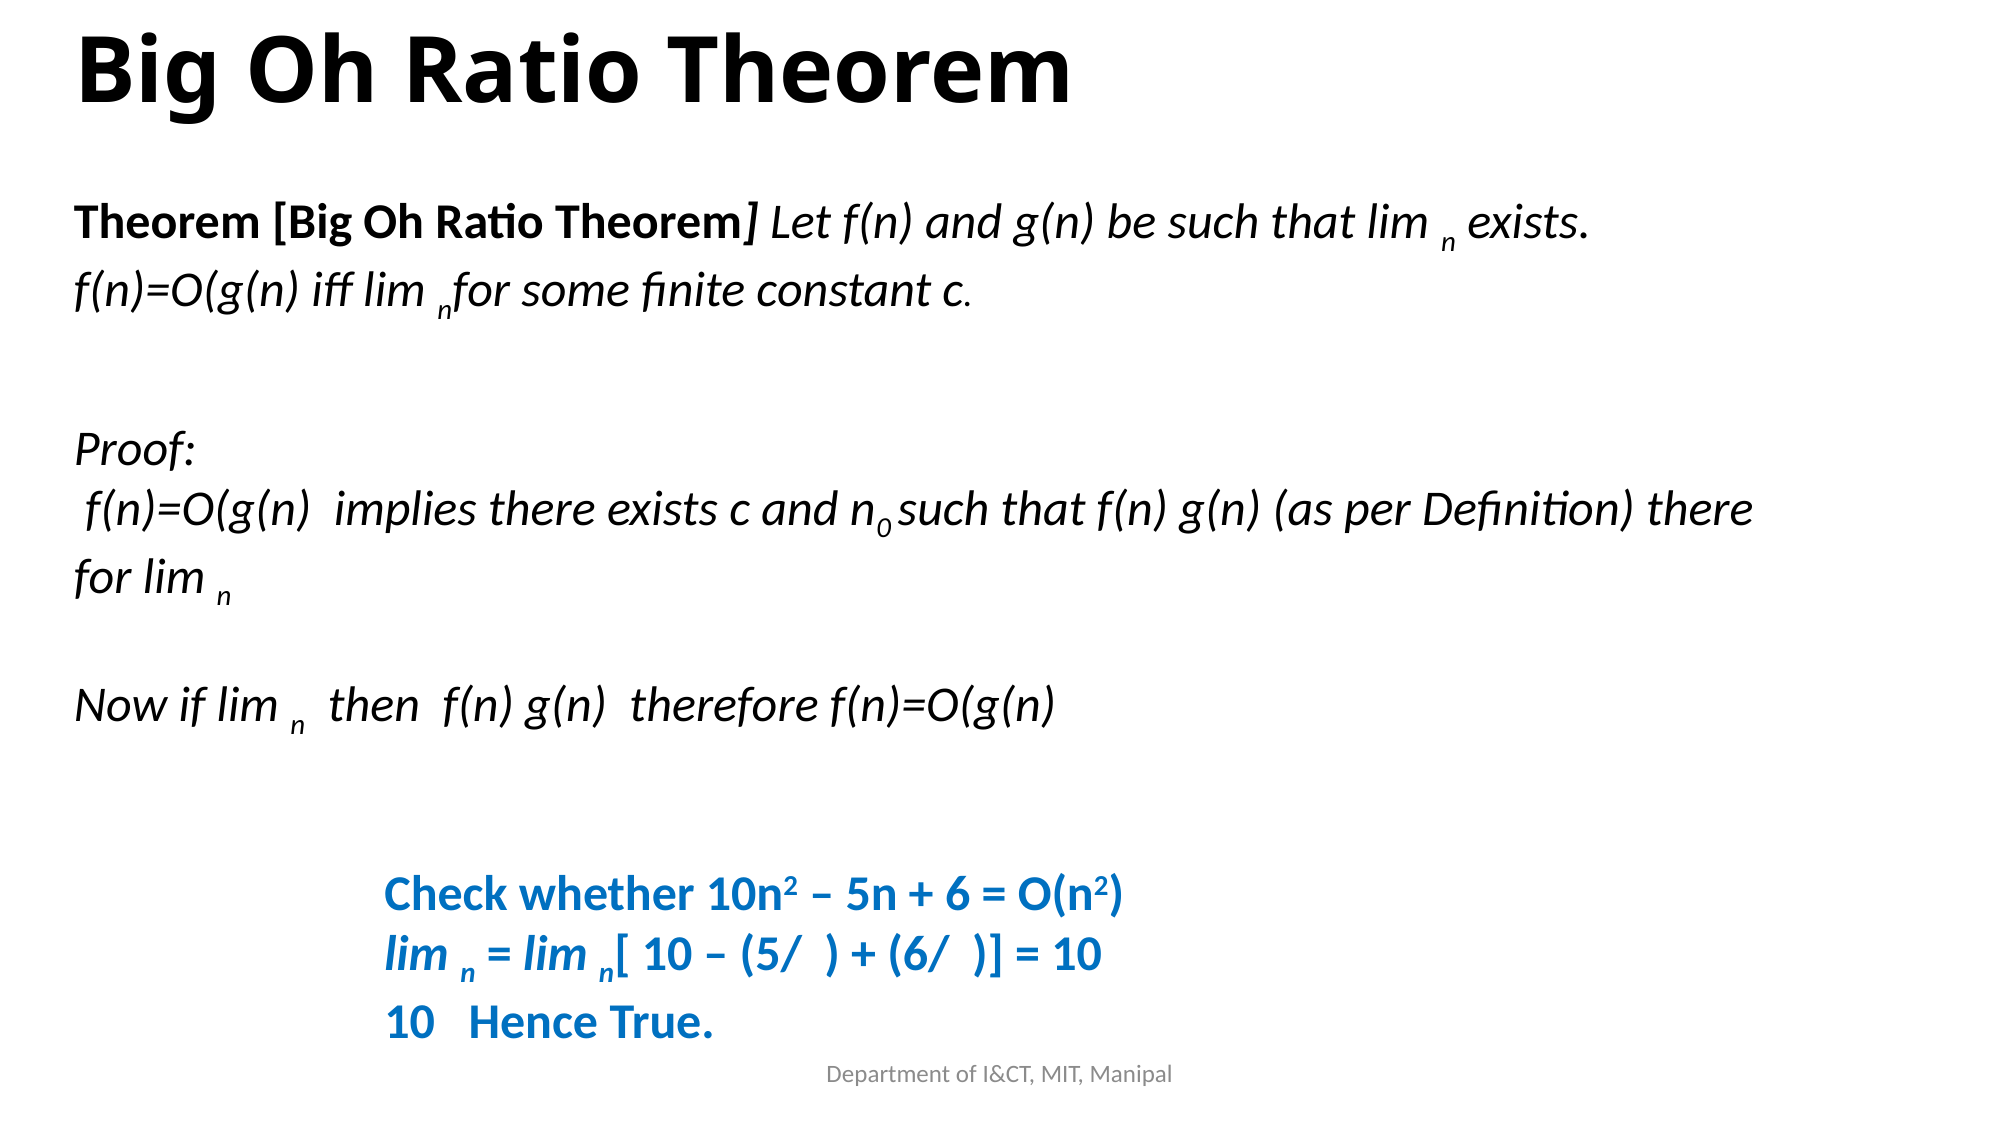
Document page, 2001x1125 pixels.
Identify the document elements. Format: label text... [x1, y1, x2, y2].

title Big Oh Ratio Theorem [59, 0, 1785, 182]
footer Department of I&CT, MIT, Manipal [662, 1042, 1338, 1103]
